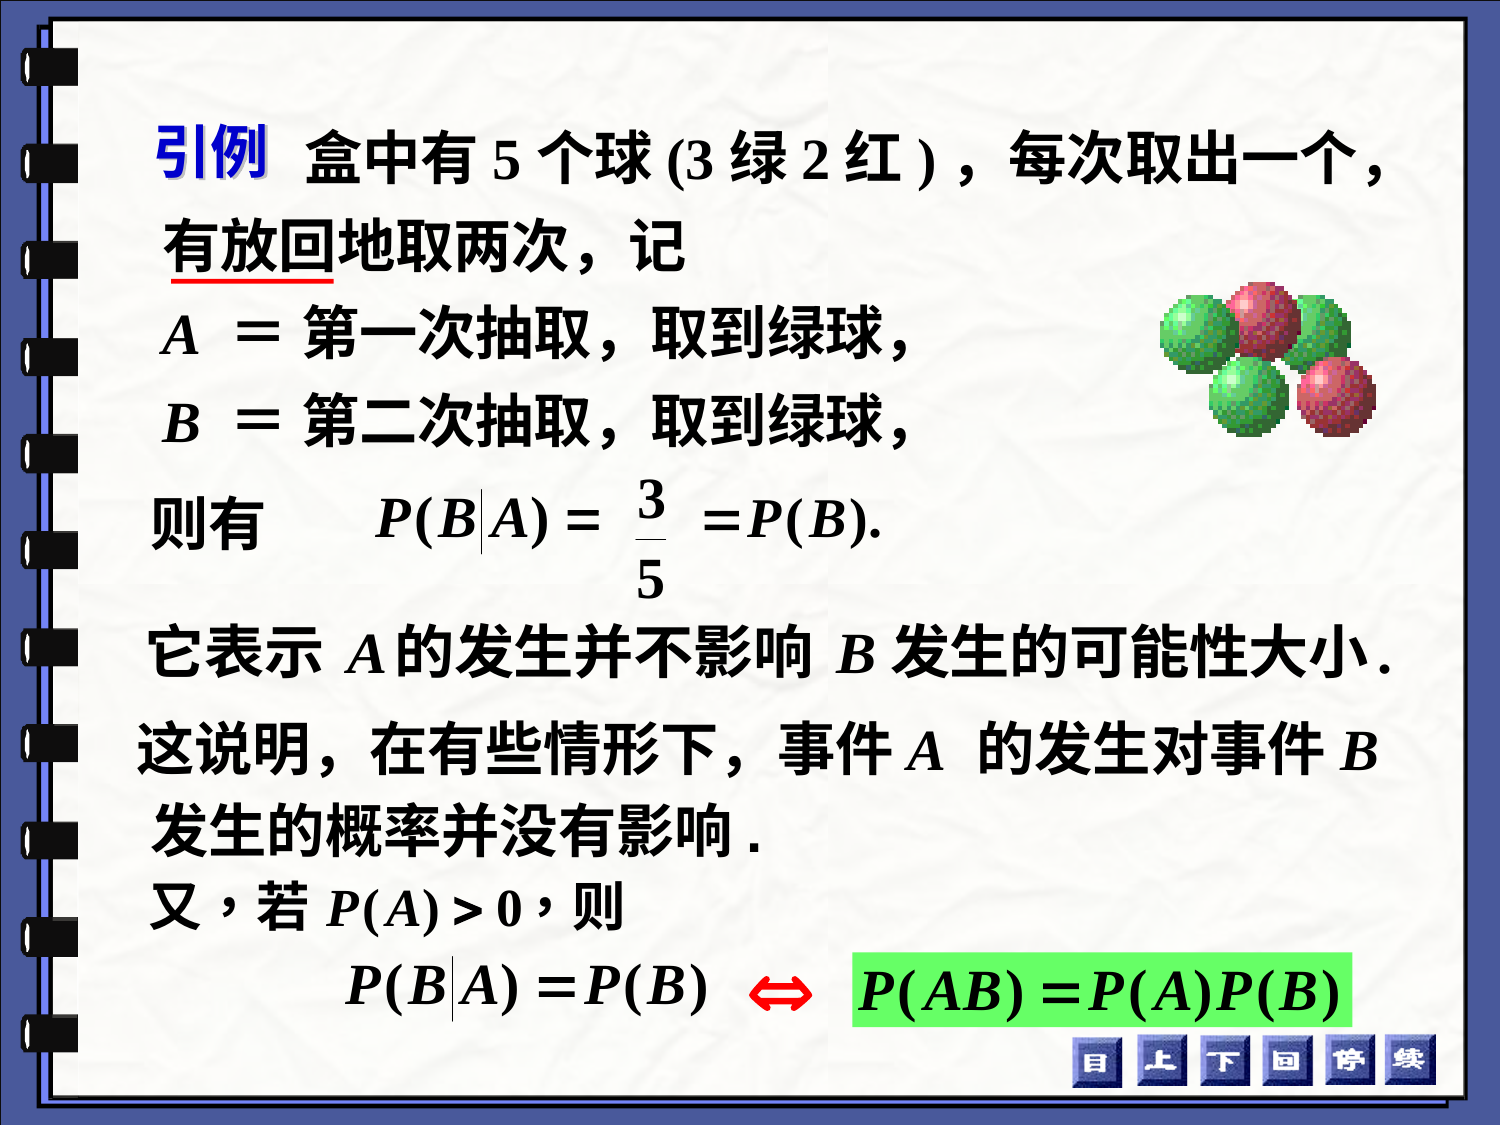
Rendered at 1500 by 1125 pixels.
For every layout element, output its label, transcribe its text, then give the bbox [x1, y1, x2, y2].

title 引例 [136, 55, 1400, 244]
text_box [369, 484, 599, 559]
text_box 这说明，在有些情形下，事件A 的发生对事件B [121, 704, 1394, 789]
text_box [141, 872, 632, 950]
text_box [852, 964, 1345, 1030]
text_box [631, 467, 672, 606]
text_box [852, 952, 1353, 1028]
picture [1063, 1028, 1436, 1088]
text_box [731, 963, 820, 1017]
picture [53, 21, 1465, 1098]
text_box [690, 485, 892, 561]
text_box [144, 621, 1395, 693]
text_box 有放回地取两次，记 A ＝ 第一次抽取，取到绿球， B ＝ 第二次抽取，取到绿球， [147, 184, 1424, 462]
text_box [339, 952, 711, 1026]
text_box 发生的概率并没有影响. [135, 786, 762, 872]
text_box 盒中有5个球(3绿2红)，每次取出一个， [289, 113, 1388, 184]
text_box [1155, 278, 1382, 442]
text_box 则有 [135, 479, 357, 565]
